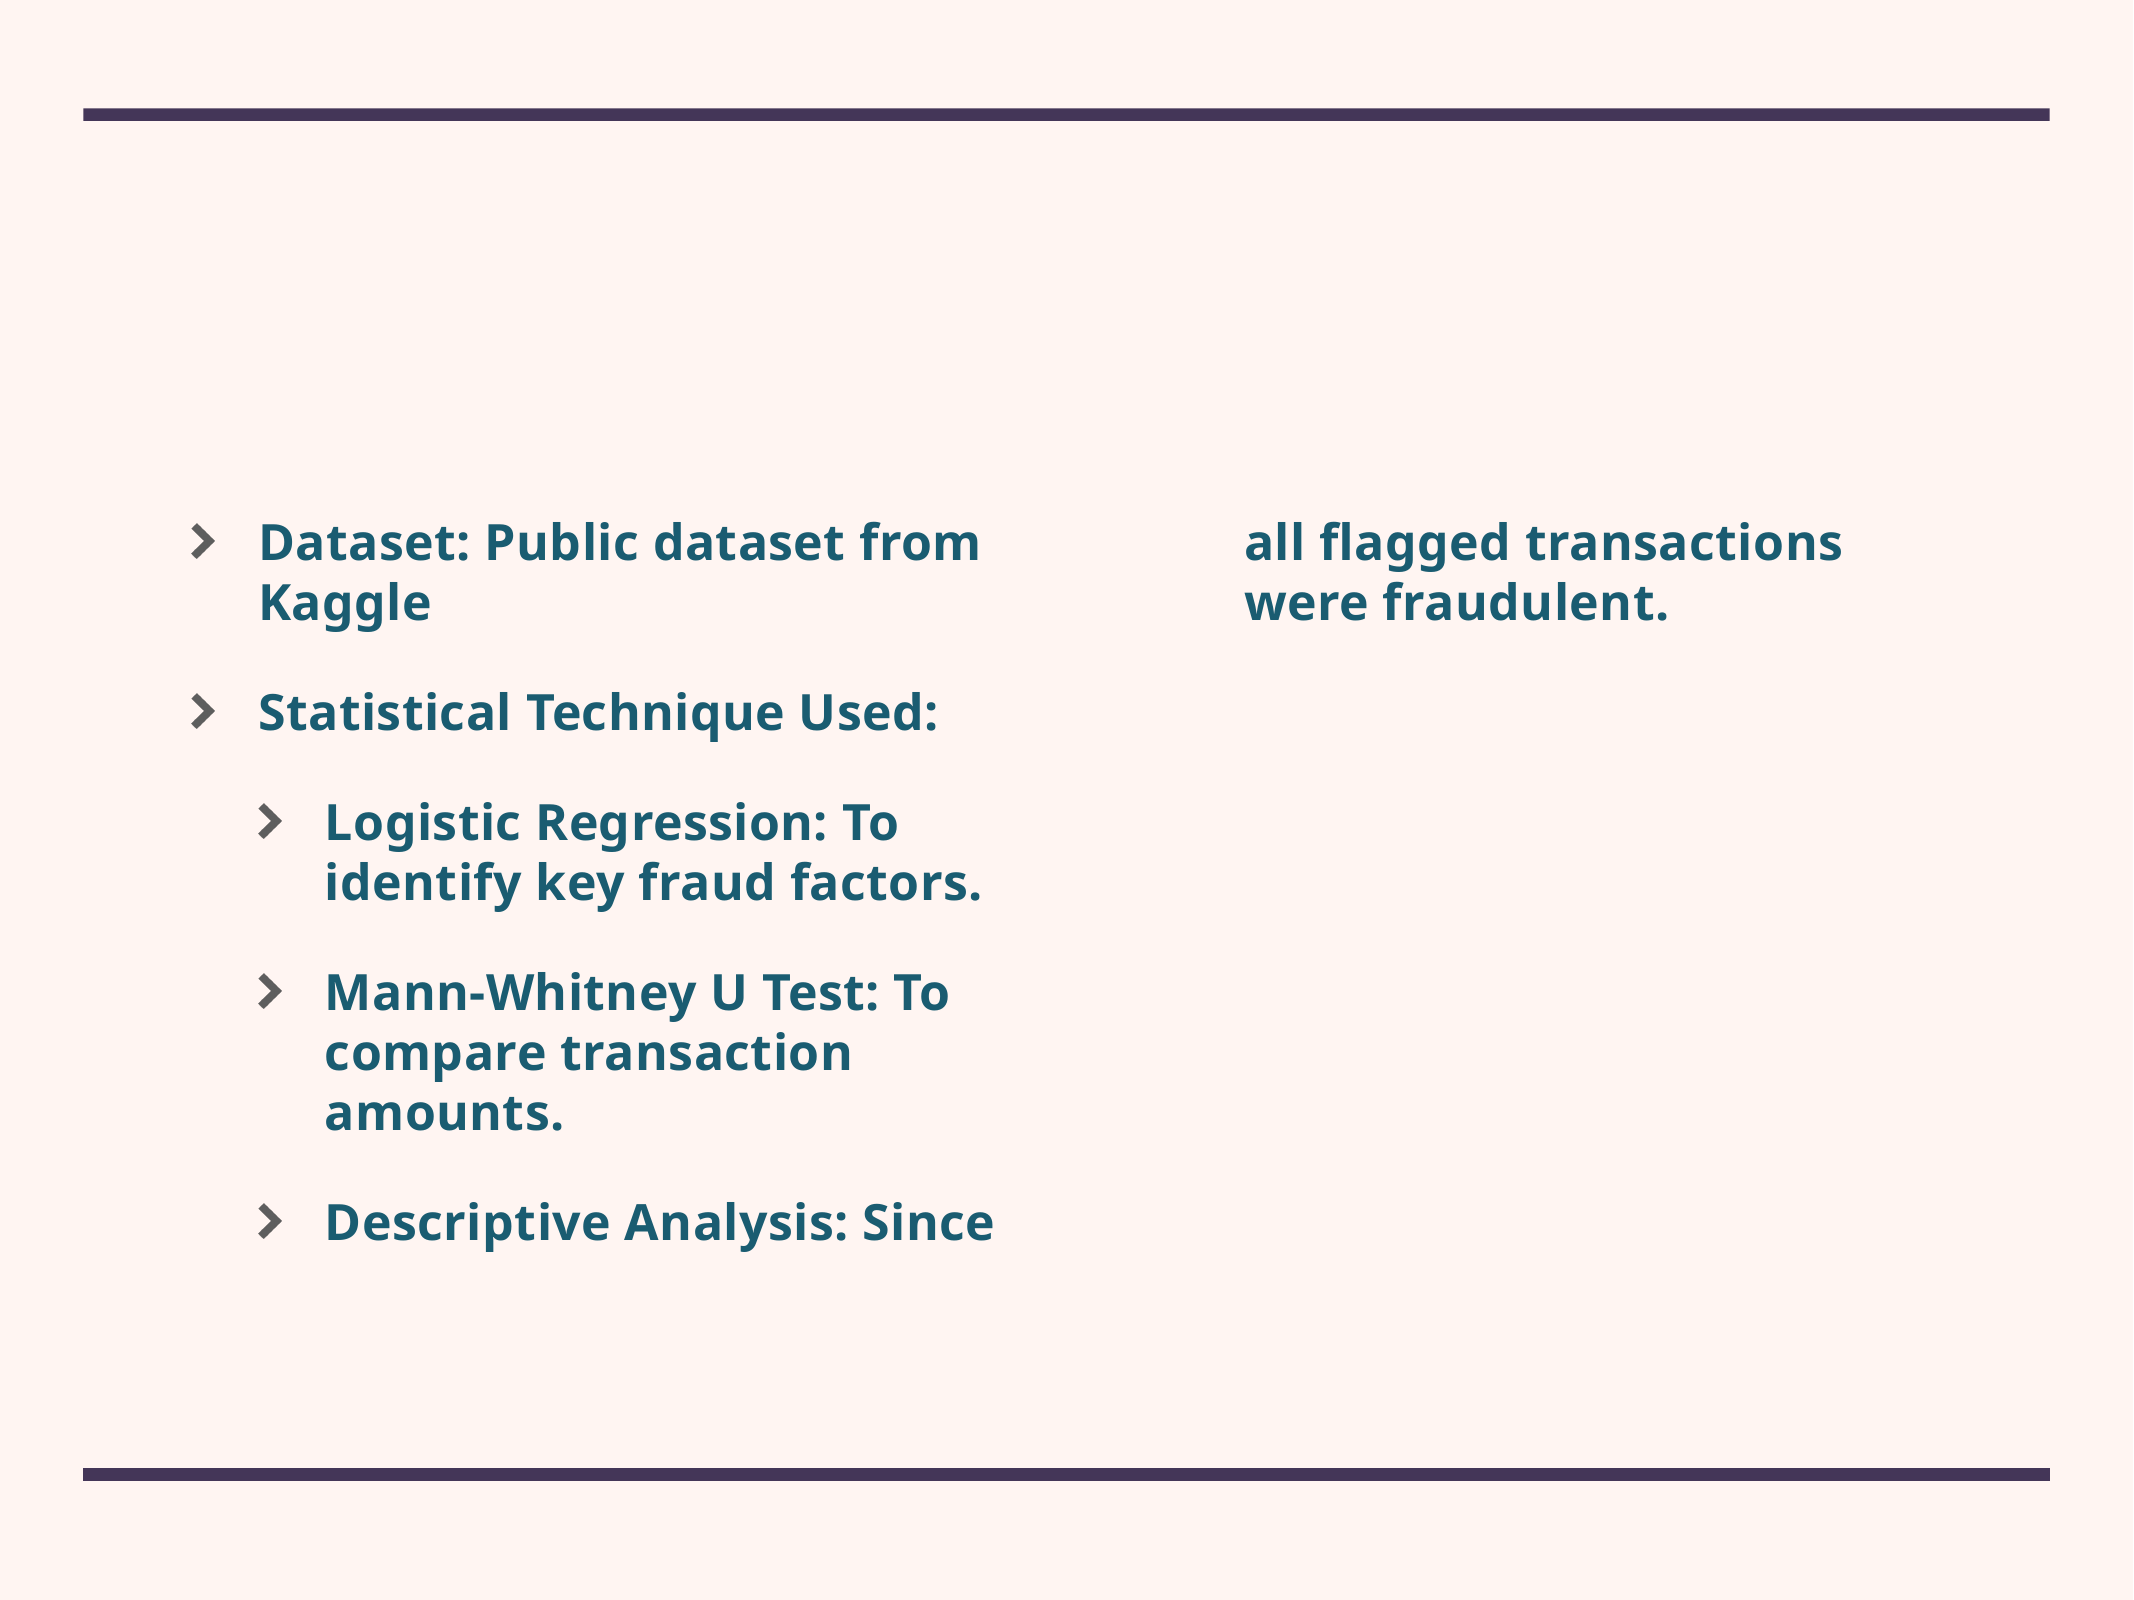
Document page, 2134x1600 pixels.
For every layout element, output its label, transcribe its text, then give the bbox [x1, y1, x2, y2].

picture [258, 1203, 282, 1239]
picture [258, 803, 282, 839]
picture [191, 693, 215, 729]
picture [191, 523, 215, 559]
list Dataset: Public dataset from Kaggle Statistical Technique Used: Logistic Regression: To identify key fraud factors. Mann-Whitney U Test: To compare transaction amounts. Descriptive Analysis: Since all flagged transactions were fraudulent. [182, 501, 1951, 1286]
picture [258, 973, 282, 1009]
